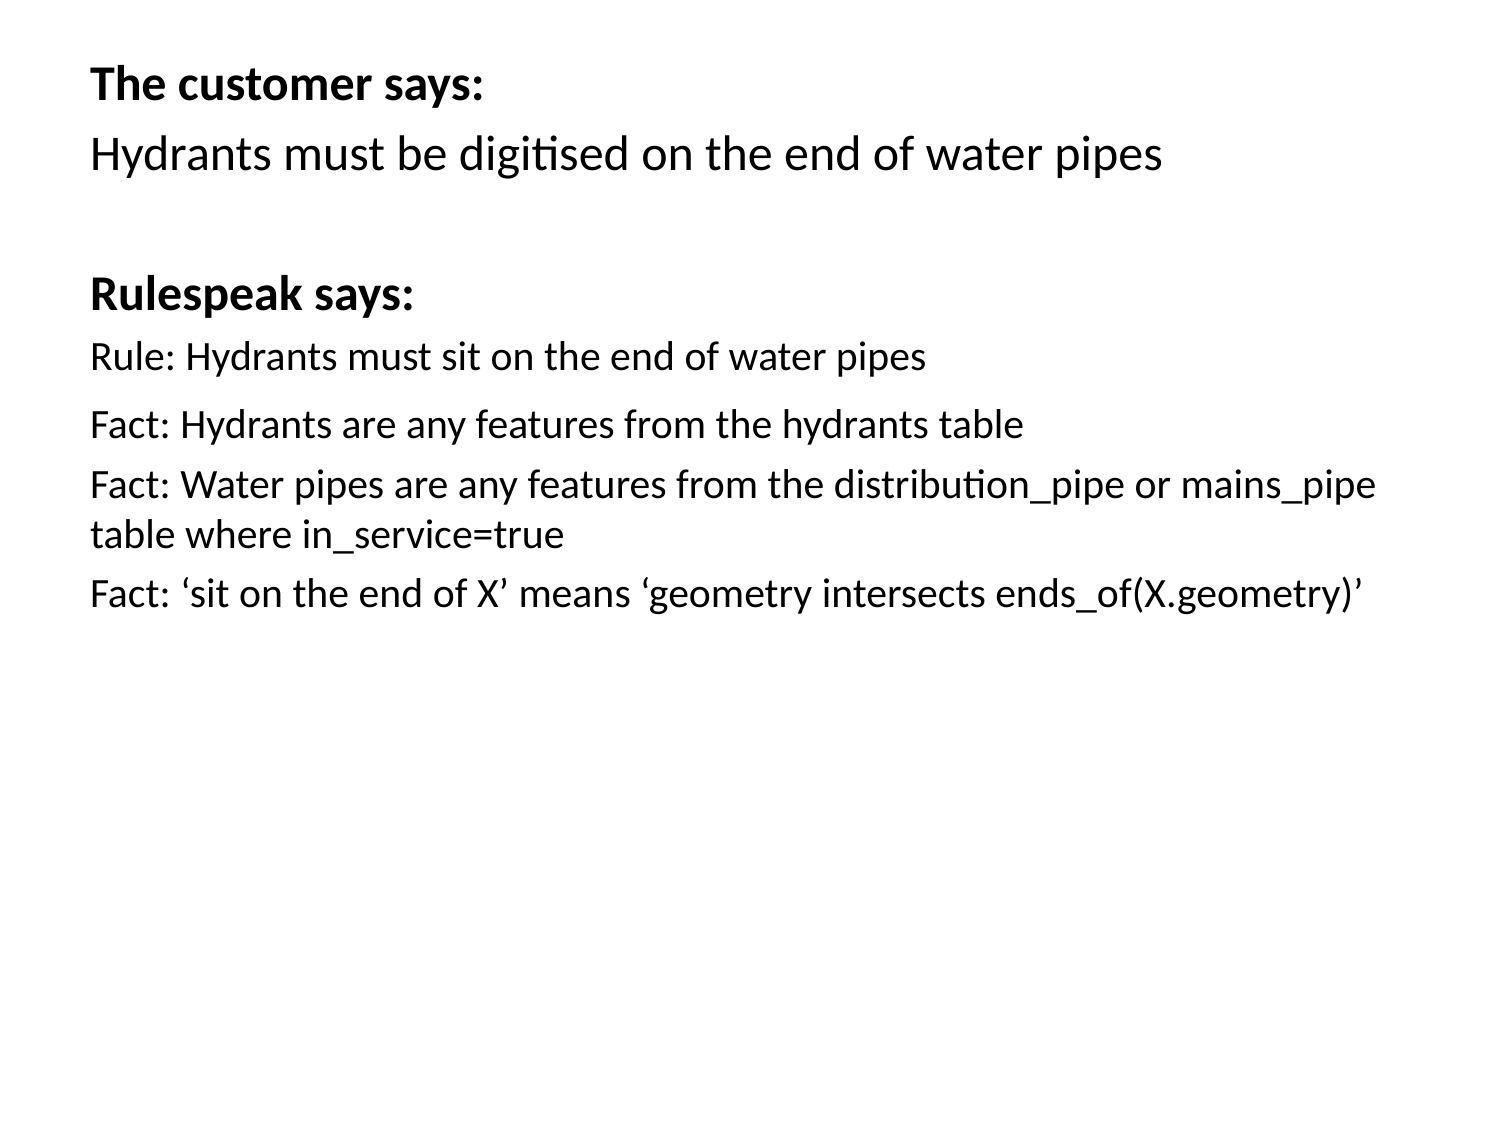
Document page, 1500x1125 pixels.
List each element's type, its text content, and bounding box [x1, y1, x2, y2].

list The customer says: Hydrants must be digitised on the end of water pipes Rulespeak says: Rule: Hydrants must sit on the end of water pipes Fact: Hydrants are any features from the hydrants table Fact: Water pipes are any features from the distribution_pipe or mains_pipe table where in_service=true Fact: ‘sit on the end of X’ means ‘geometry intersects ends_of(X.geometry)’ [75, 42, 1425, 1005]
